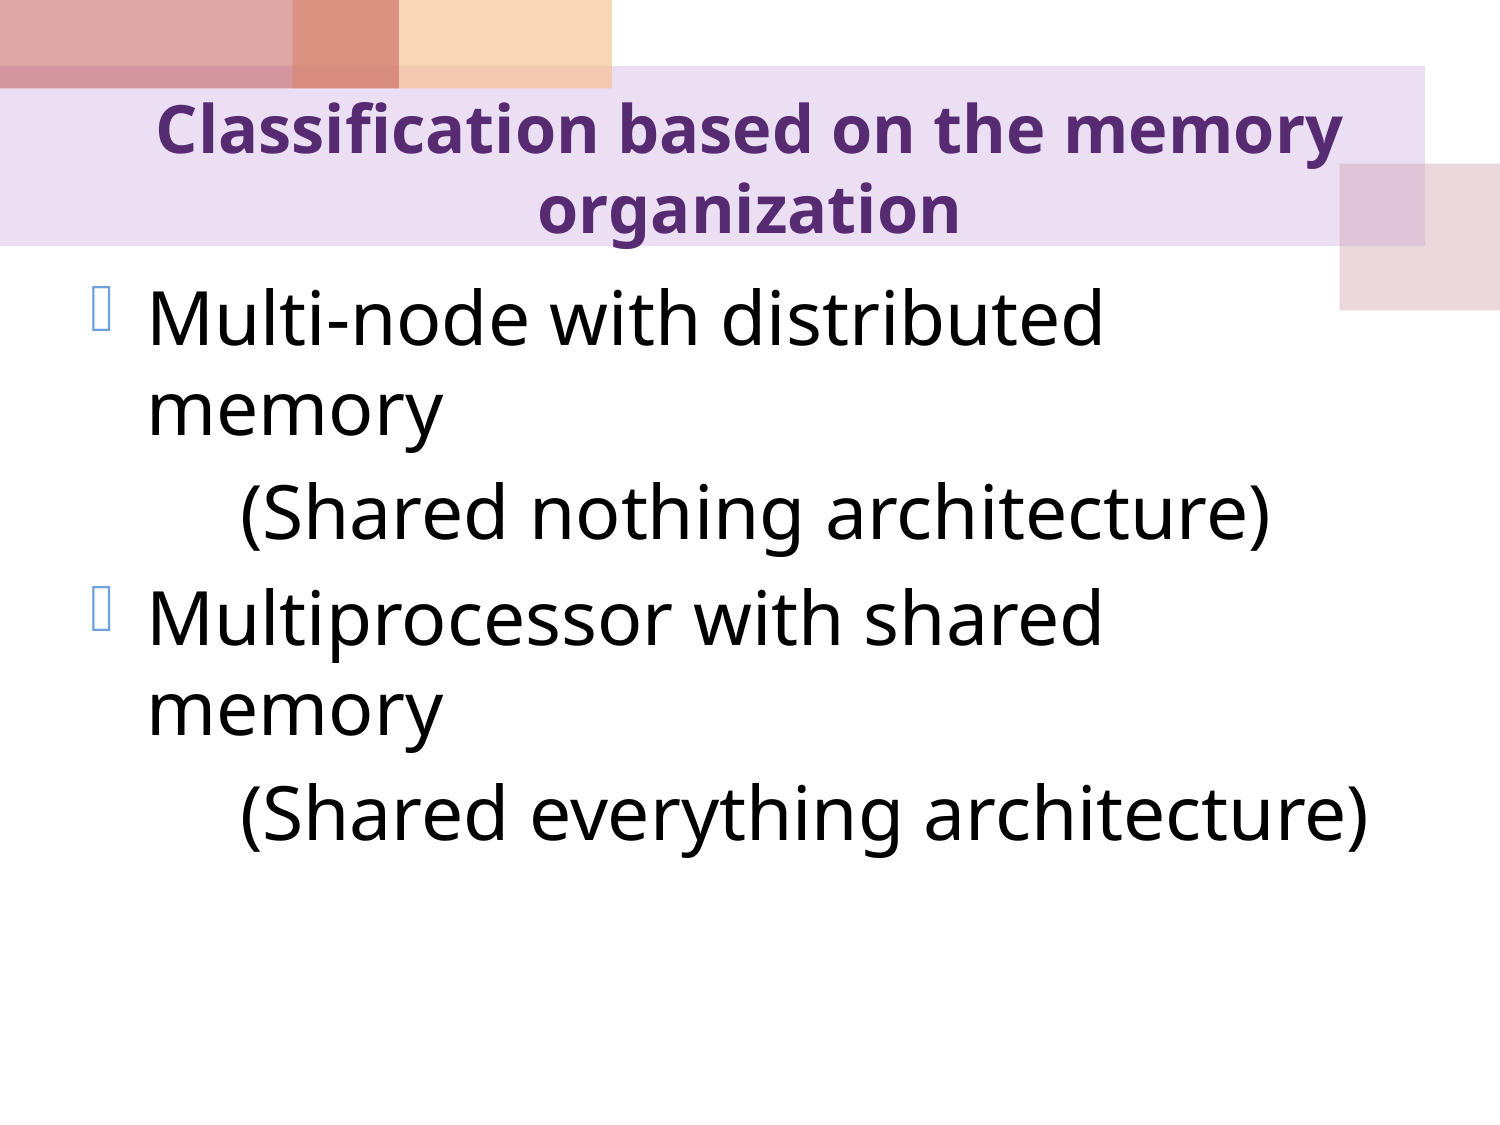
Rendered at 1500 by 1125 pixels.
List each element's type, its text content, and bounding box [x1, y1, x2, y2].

list Multi-node with distributed memory (Shared nothing architecture) Multiprocessor with shared memory (Shared everything architecture) [75, 262, 1425, 1005]
title Classification based on the memory organization [75, 88, 1425, 247]
